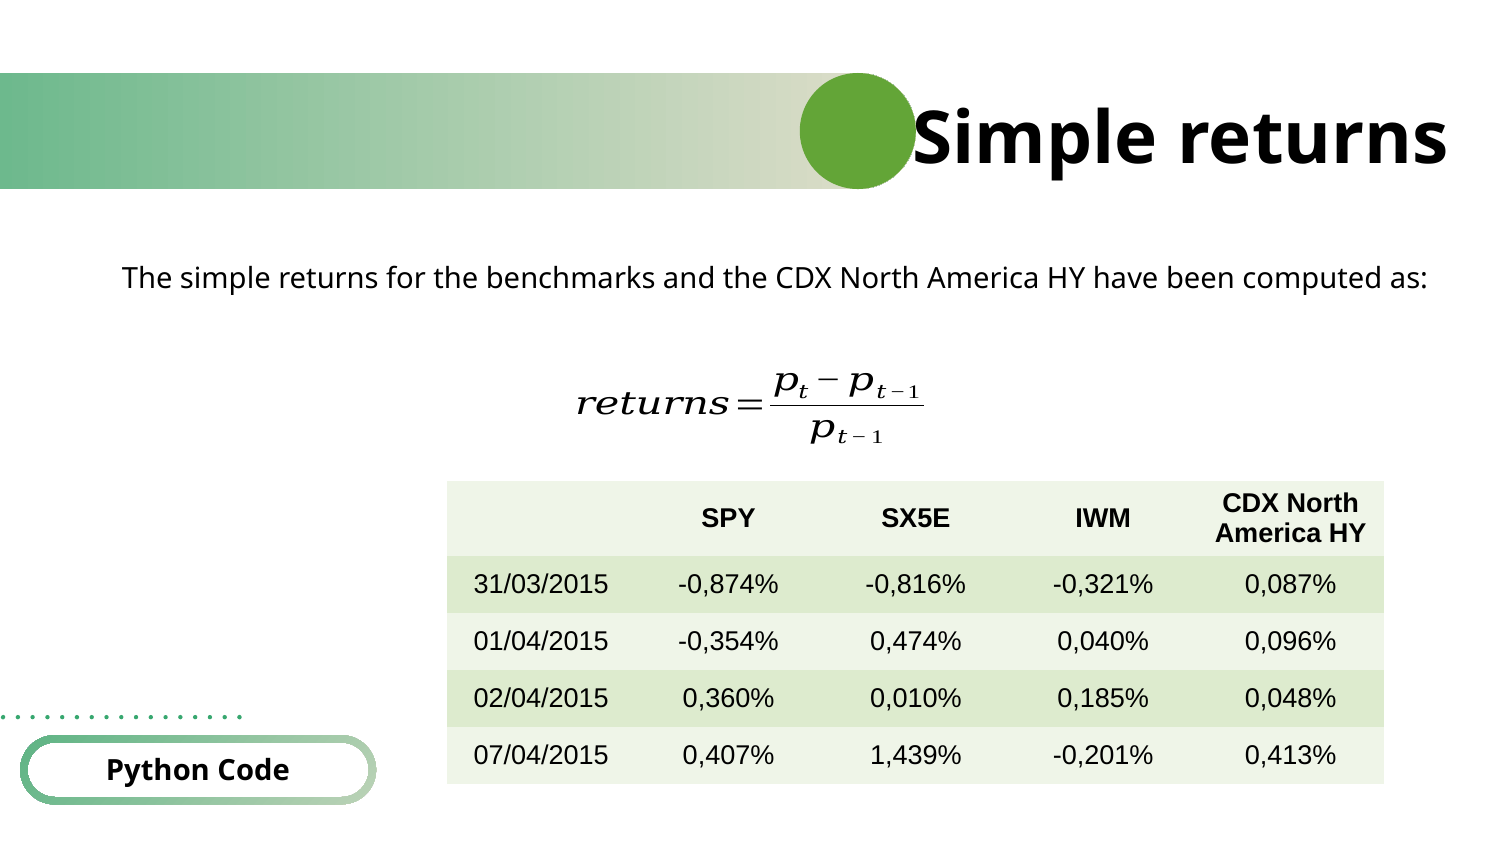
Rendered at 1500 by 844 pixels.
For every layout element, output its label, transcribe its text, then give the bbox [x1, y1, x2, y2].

table_header [447, 481, 635, 556]
table_header SX5E [822, 481, 1009, 556]
table_cell 0,010% [822, 670, 1009, 727]
table_cell 01/04/2015 [447, 613, 635, 670]
table_cell -0,321% [1009, 556, 1197, 613]
table_cell 07/04/2015 [447, 727, 635, 784]
table_cell 0,096% [1197, 613, 1384, 670]
table_cell 31/03/2015 [447, 556, 635, 613]
table_cell 0,474% [822, 613, 1009, 670]
title Simple returns [920, 75, 1465, 170]
table_cell 0,407% [635, 727, 822, 784]
table_cell -0,201% [1009, 727, 1197, 784]
table_cell -0,874% [635, 556, 822, 613]
table_cell 0,413% [1197, 727, 1384, 784]
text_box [0, 574, 393, 844]
table_header CDX North America HY [1197, 481, 1384, 556]
subtitle The simple returns for the benchmarks and the CDX North America HY have been computed as: [106, 244, 1493, 363]
table_cell 0,048% [1197, 670, 1384, 727]
table_cell 0,360% [635, 670, 822, 727]
table_cell -0,354% [635, 613, 822, 670]
table_header SPY [635, 481, 822, 556]
table_cell 0,040% [1009, 613, 1197, 670]
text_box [0, 72, 917, 190]
table_cell 0,087% [1197, 556, 1384, 613]
table_cell -0,816% [822, 556, 1009, 613]
table_cell 1,439% [822, 727, 1009, 784]
table_cell 0,185% [1009, 670, 1197, 727]
table_cell 02/04/2015 [447, 670, 635, 727]
table_header IWM [1009, 481, 1197, 556]
